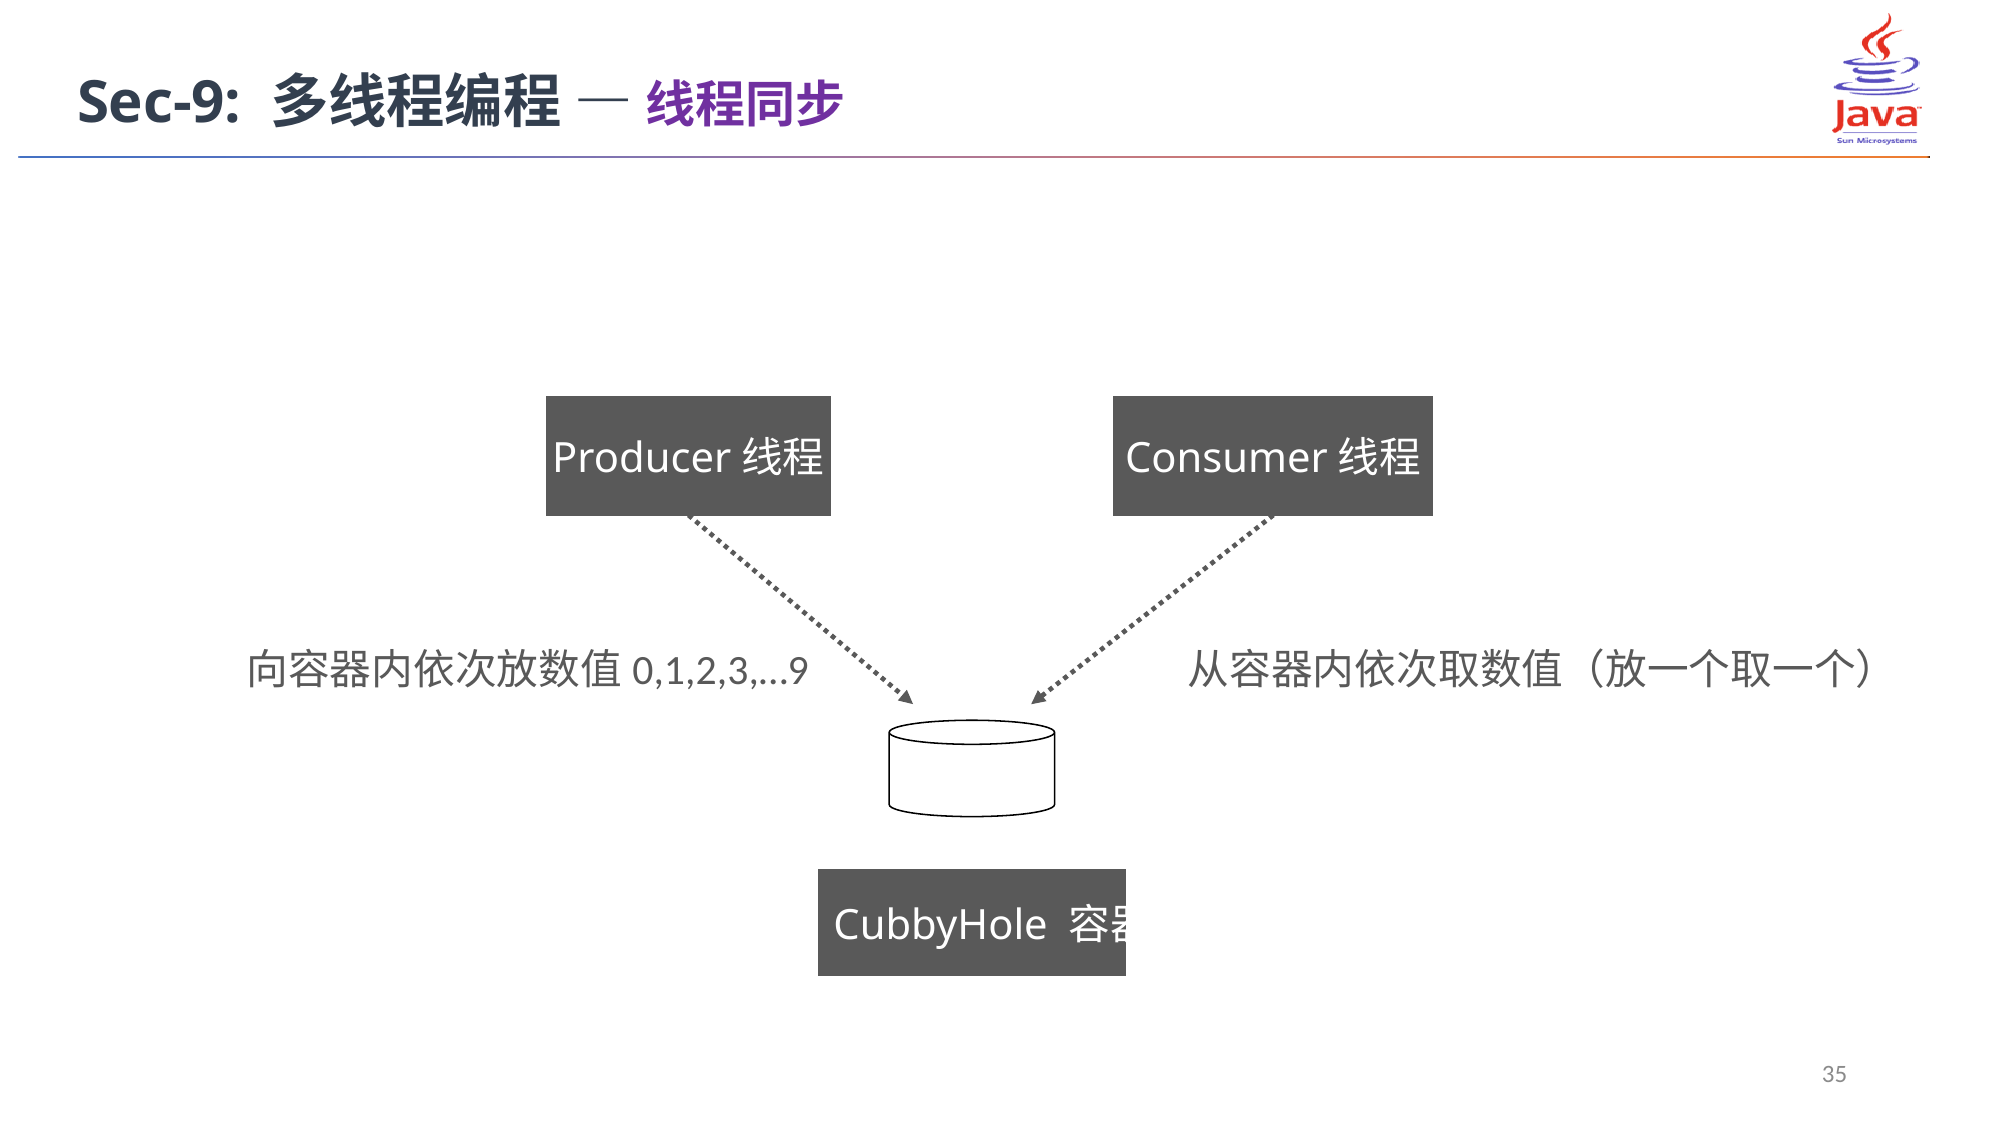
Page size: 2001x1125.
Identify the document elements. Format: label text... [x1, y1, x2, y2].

text_box 从容器内依次取数值（放一个取一个） [1172, 626, 1693, 710]
text_box [1031, 514, 1274, 705]
text_box CubbyHole 容器 [818, 869, 1126, 976]
text_box 向容器内依次放数值0,1,2,3,…9 [231, 603, 953, 734]
slide_number 64 [891, 720, 1055, 744]
text_box Sec-9: 多线程编程 — 线程同步 [75, 62, 1047, 135]
text_box [889, 720, 1055, 817]
text_box Producer线程 [546, 396, 831, 516]
slide_number 35 [1412, 1042, 1863, 1103]
picture [1825, 9, 1930, 149]
text_box Consumer线程 [1113, 396, 1433, 516]
